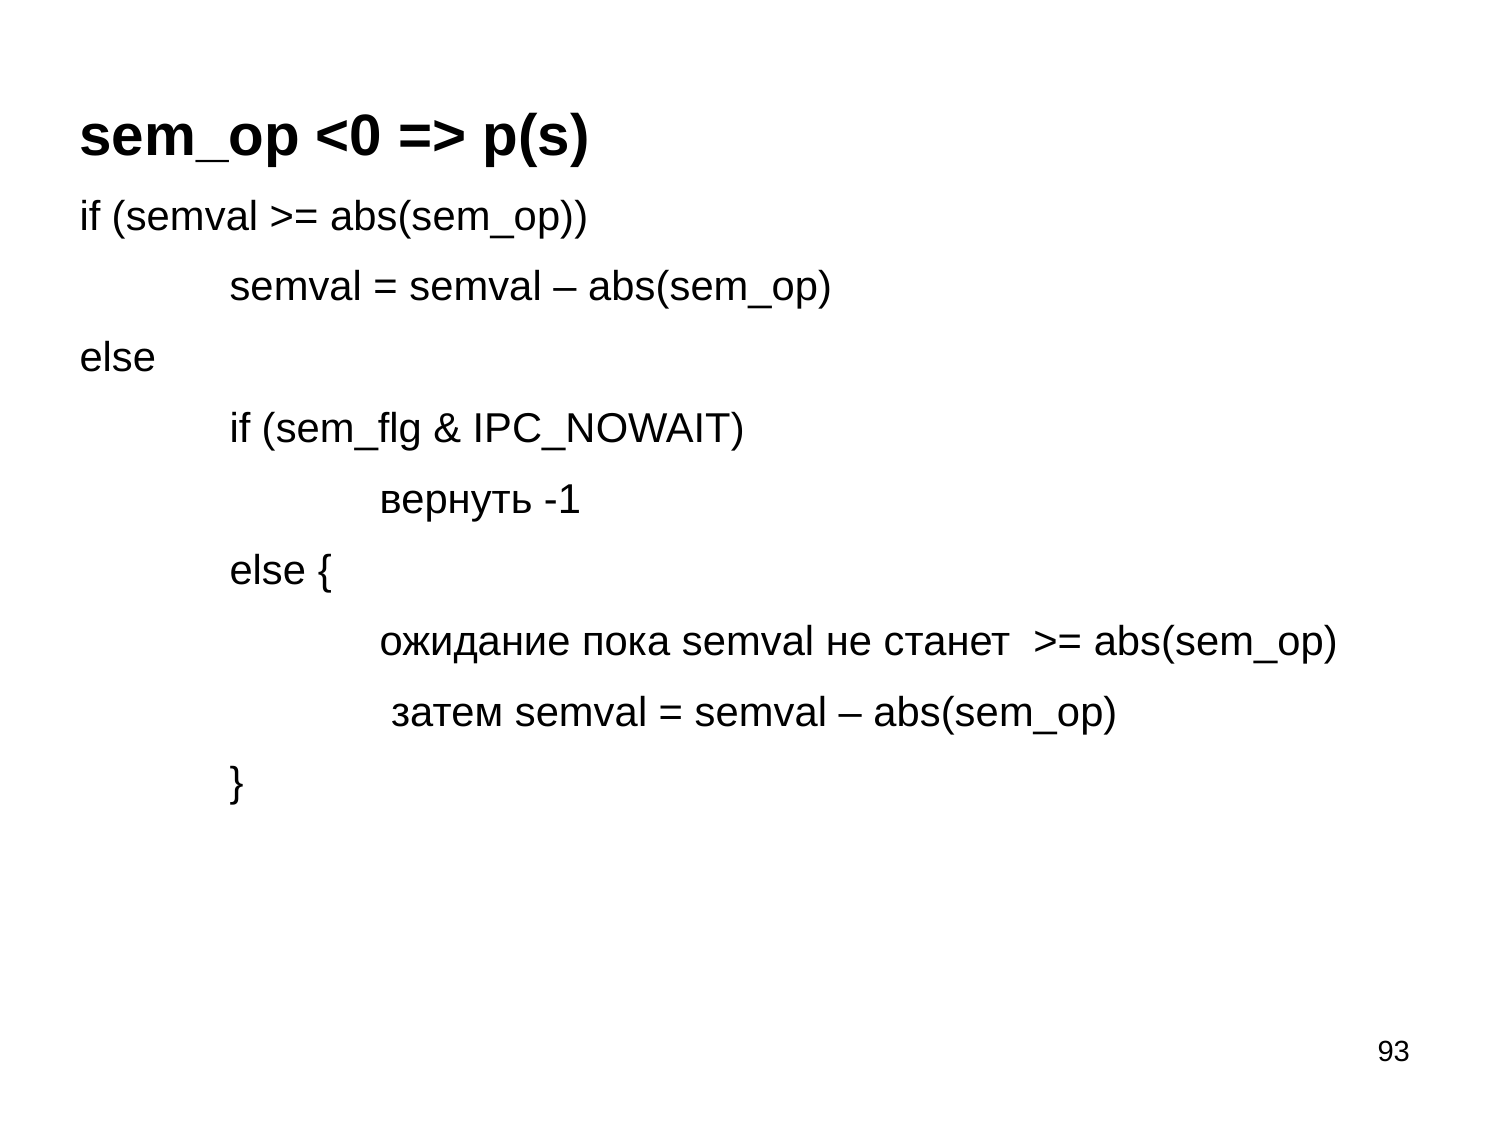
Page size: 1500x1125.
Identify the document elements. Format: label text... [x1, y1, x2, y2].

text_box sem_op <0 => p(s) if (semval >= abs(sem_op)) semval = semval – abs(sem_op) else if (sem_flg & IPC_NOWAIT) вернуть -1 else { ожидание пока semval не станет >= abs(sem_op) затем semval = semval – abs(sem_op) } [64, 90, 1400, 884]
slide_number 93 [1074, 1024, 1426, 1103]
